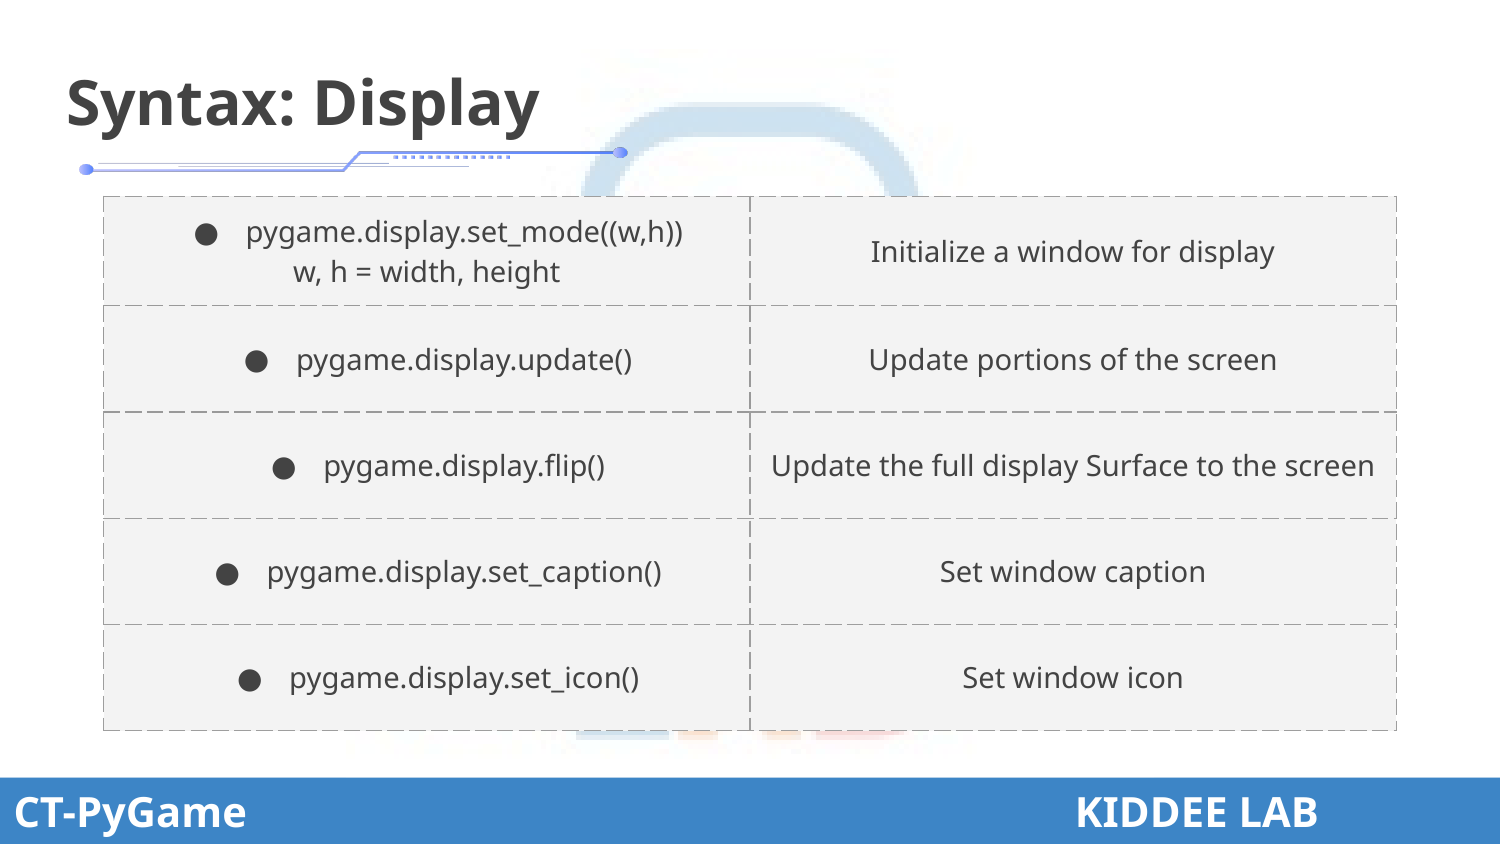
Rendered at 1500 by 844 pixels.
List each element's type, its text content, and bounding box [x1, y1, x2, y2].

table_header Initialize a window for display [750, 196, 1396, 306]
picture [22, 139, 685, 184]
table_cell pygame.display.set_caption() [104, 518, 750, 625]
title Syntax: Display [51, 48, 1449, 142]
table_cell Set window icon [750, 625, 1396, 731]
table_cell Set window caption [750, 518, 1396, 625]
table_cell Update the full display Surface to the screen [750, 412, 1396, 518]
table_header pygame.display.set_mode((w,h)) w, h = width, height [104, 196, 750, 306]
table_cell pygame.display.update() [104, 306, 750, 412]
table_cell Update portions of the screen [750, 306, 1396, 412]
table_cell pygame.display.set_icon() [104, 625, 750, 731]
table_cell pygame.display.flip() [104, 412, 750, 518]
